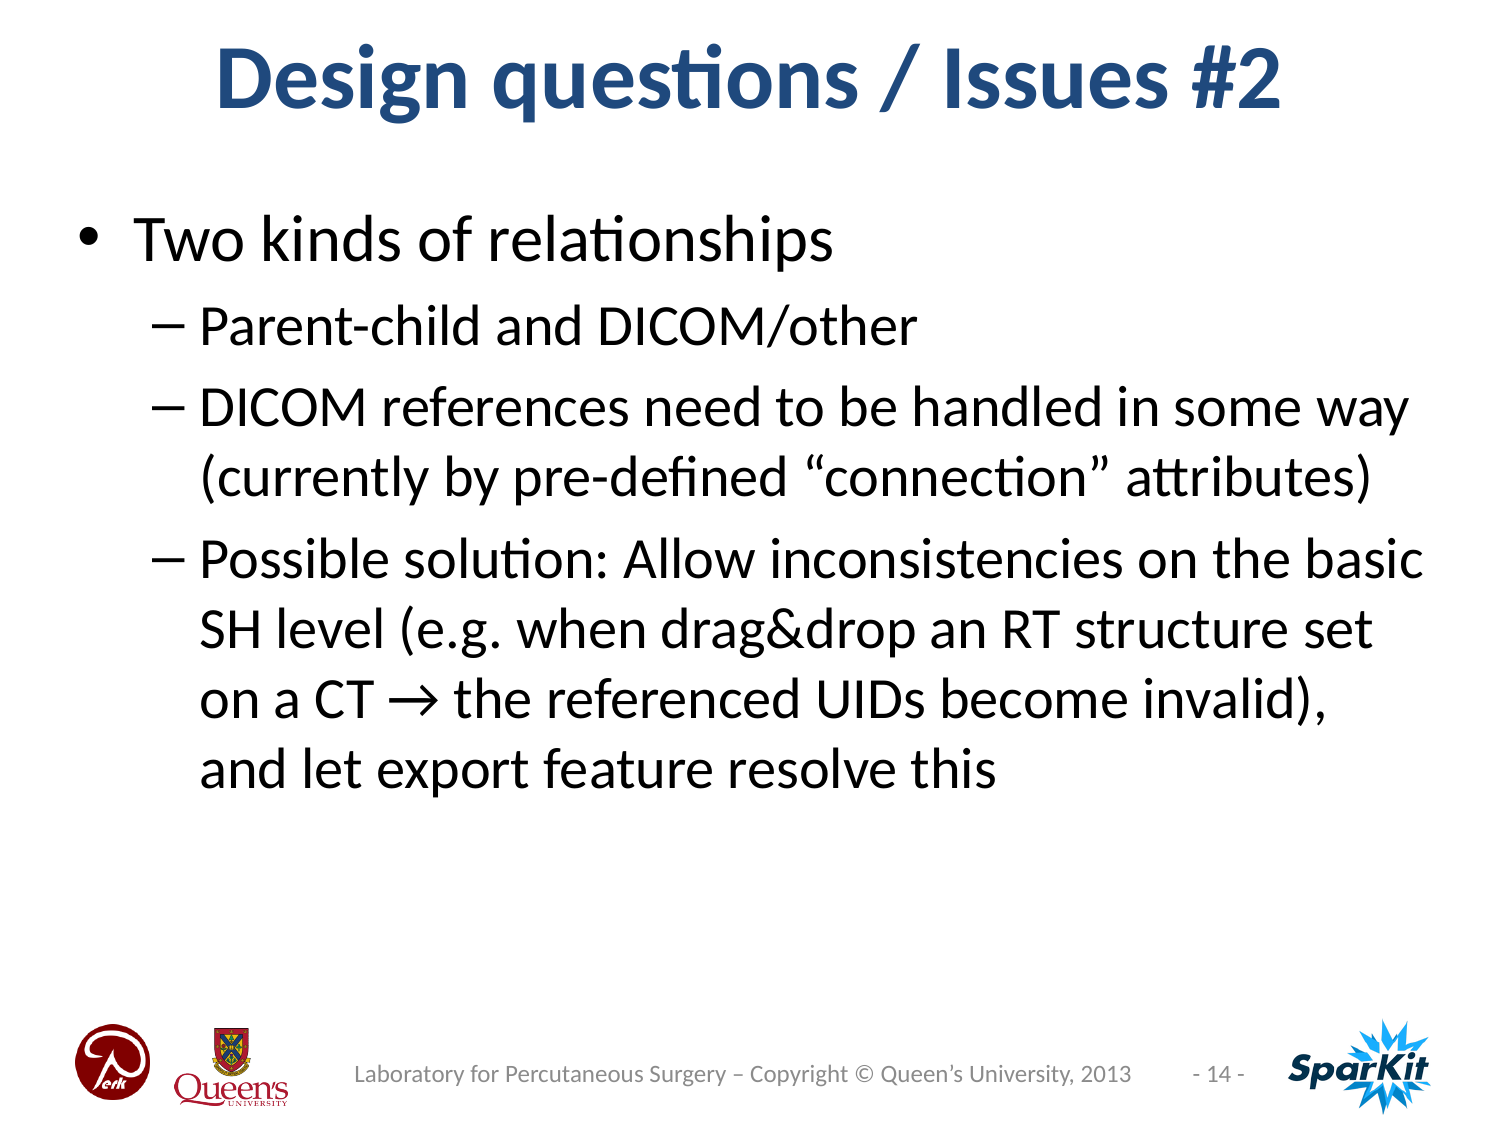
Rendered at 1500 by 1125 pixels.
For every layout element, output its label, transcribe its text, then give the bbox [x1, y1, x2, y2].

picture [174, 1028, 288, 1106]
footer Laboratory for Percutaneous Surgery – Copyright © Queen’s University, 2013 [312, 1042, 1175, 1103]
picture [75, 1024, 150, 1100]
text_box Two kinds of relationships Parent-child and DICOM/other DICOM references need to be handled in some way (currently by pre-defined “connection” attributes) Possible solution: Allow inconsistencies on the basic SH level (e.g. when drag&drop an RT structure set on a CT → the referenced UIDs become invalid), and let export feature resolve this [62, 187, 1450, 988]
slide_number - 14 - [1175, 1042, 1263, 1103]
text_box Design questions / Issues #2 [74, 9, 1425, 161]
picture [1287, 1018, 1431, 1115]
